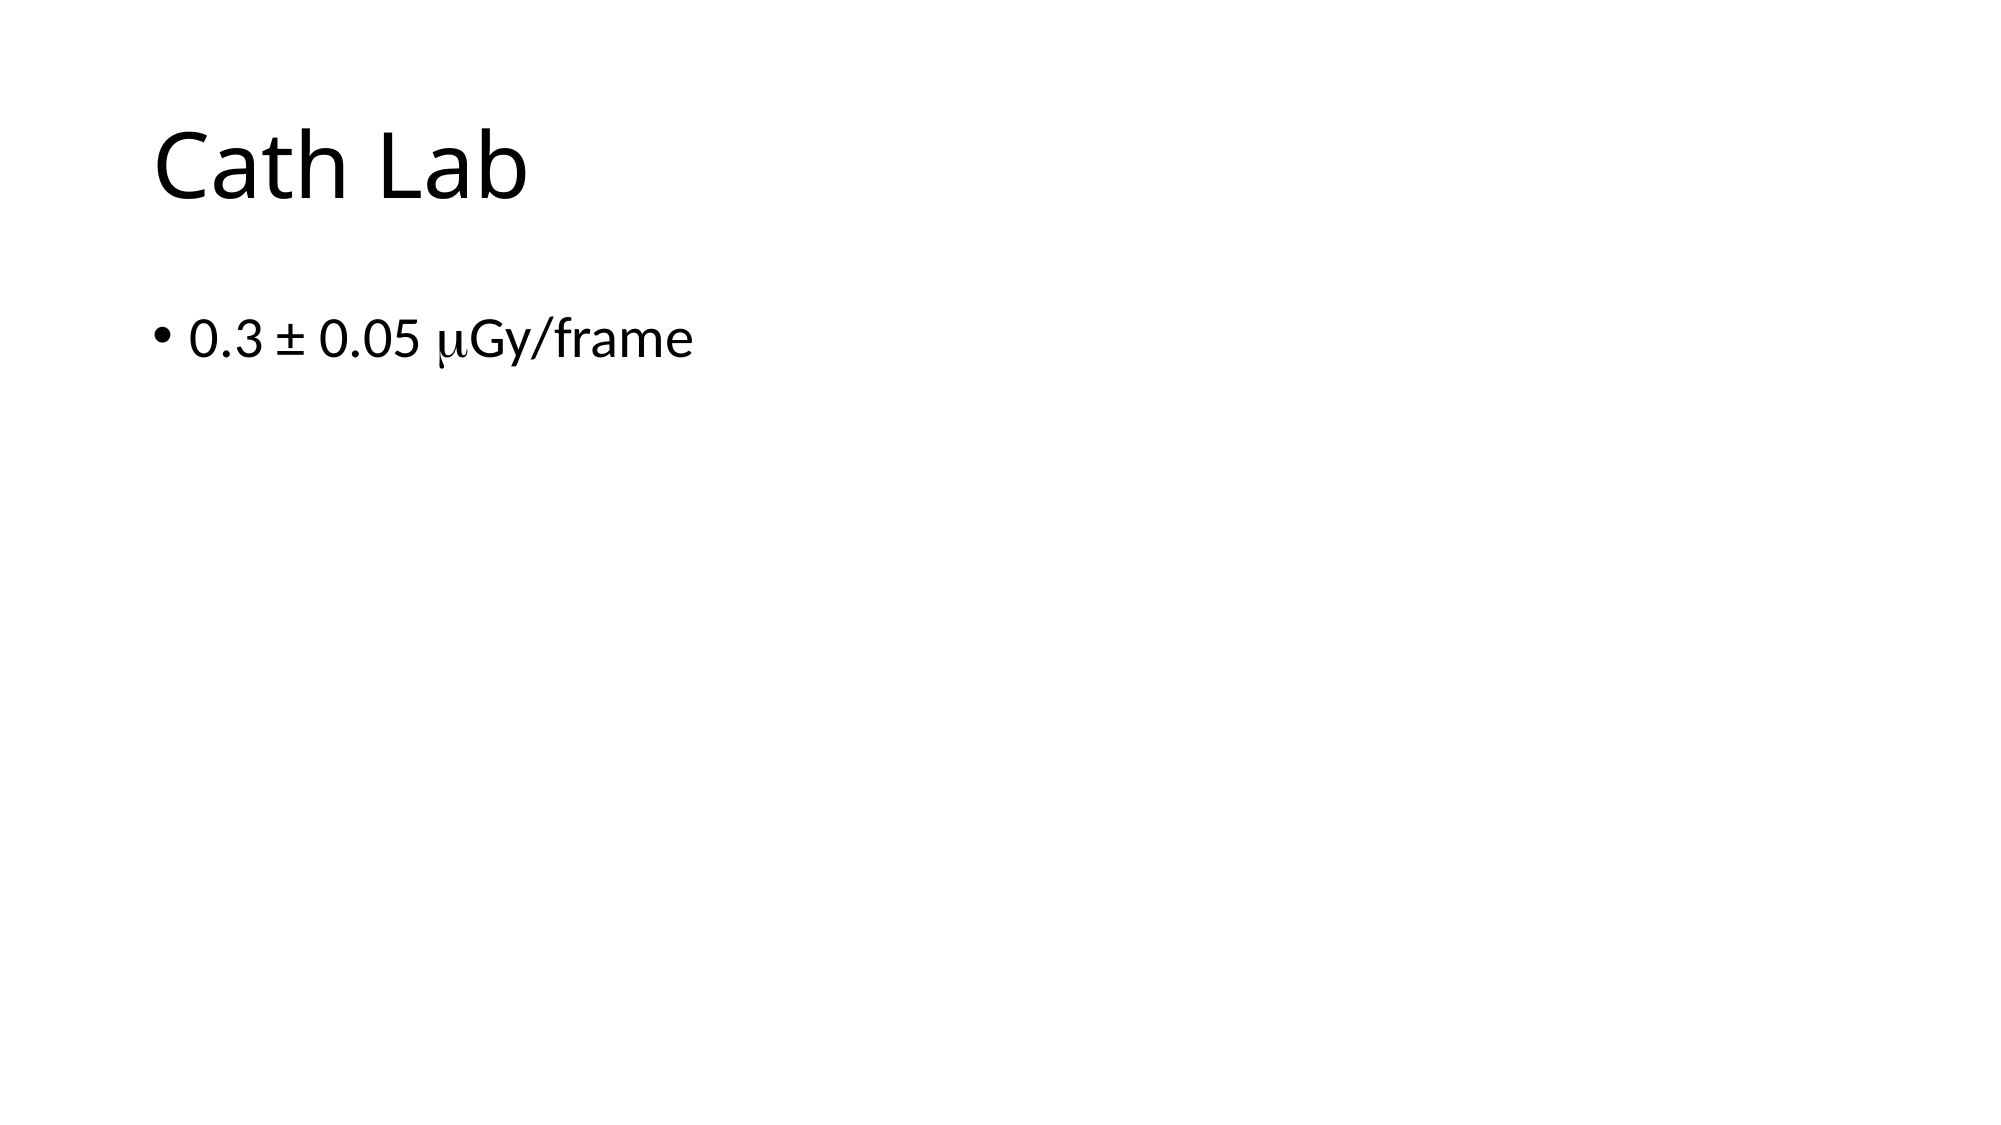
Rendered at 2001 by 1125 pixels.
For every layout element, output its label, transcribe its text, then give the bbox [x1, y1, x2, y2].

title Cath Lab [137, 59, 1863, 278]
list 0.3 ± 0.05 mGy/frame [137, 299, 988, 1014]
